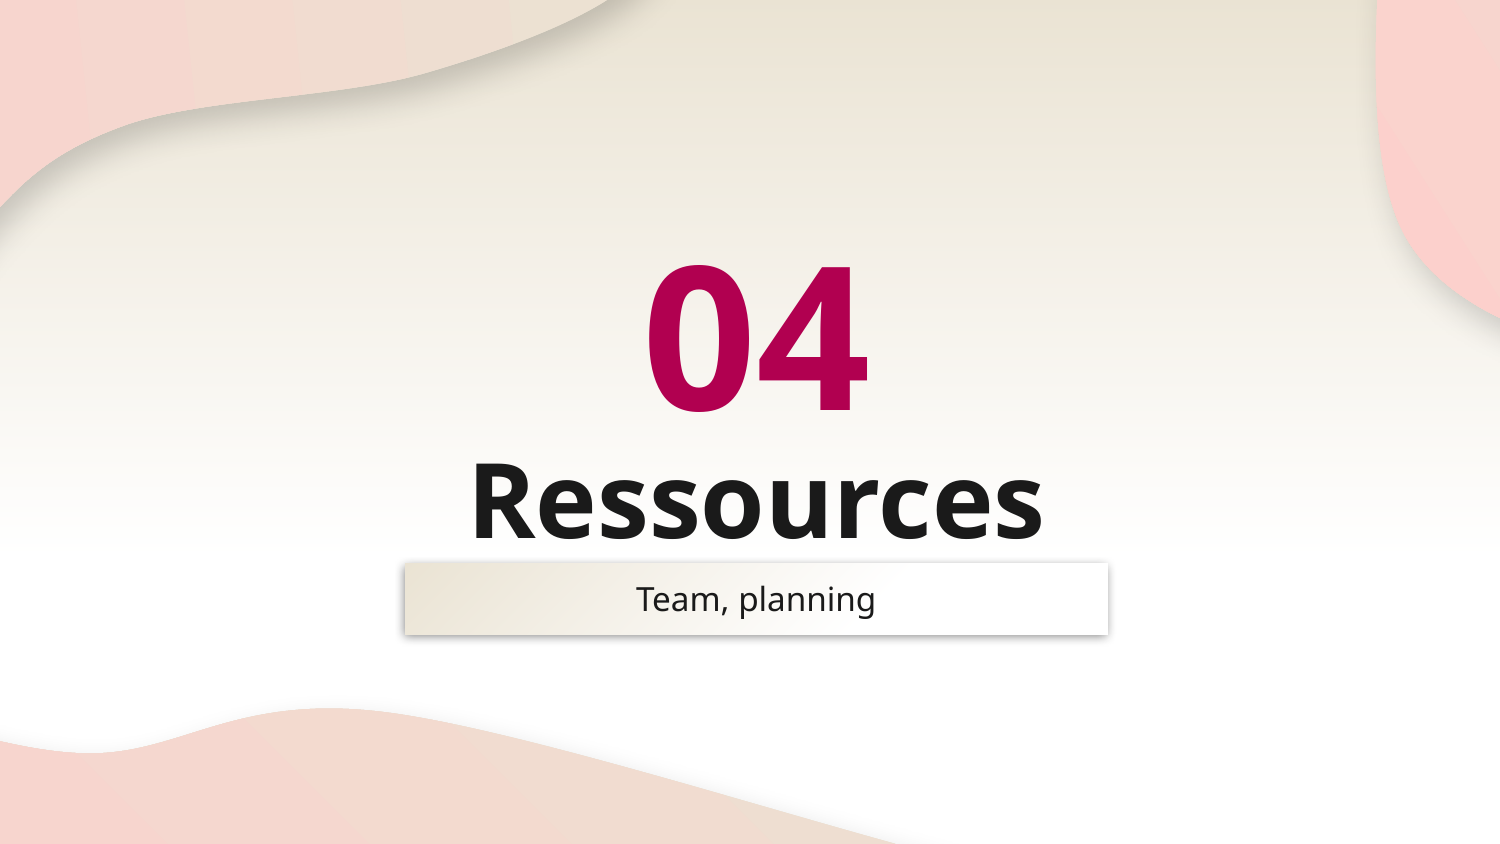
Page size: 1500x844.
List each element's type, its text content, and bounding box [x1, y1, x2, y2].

subtitle Team, planning [405, 563, 1108, 635]
title 04 [618, 229, 895, 433]
title Ressources [405, 427, 1108, 559]
